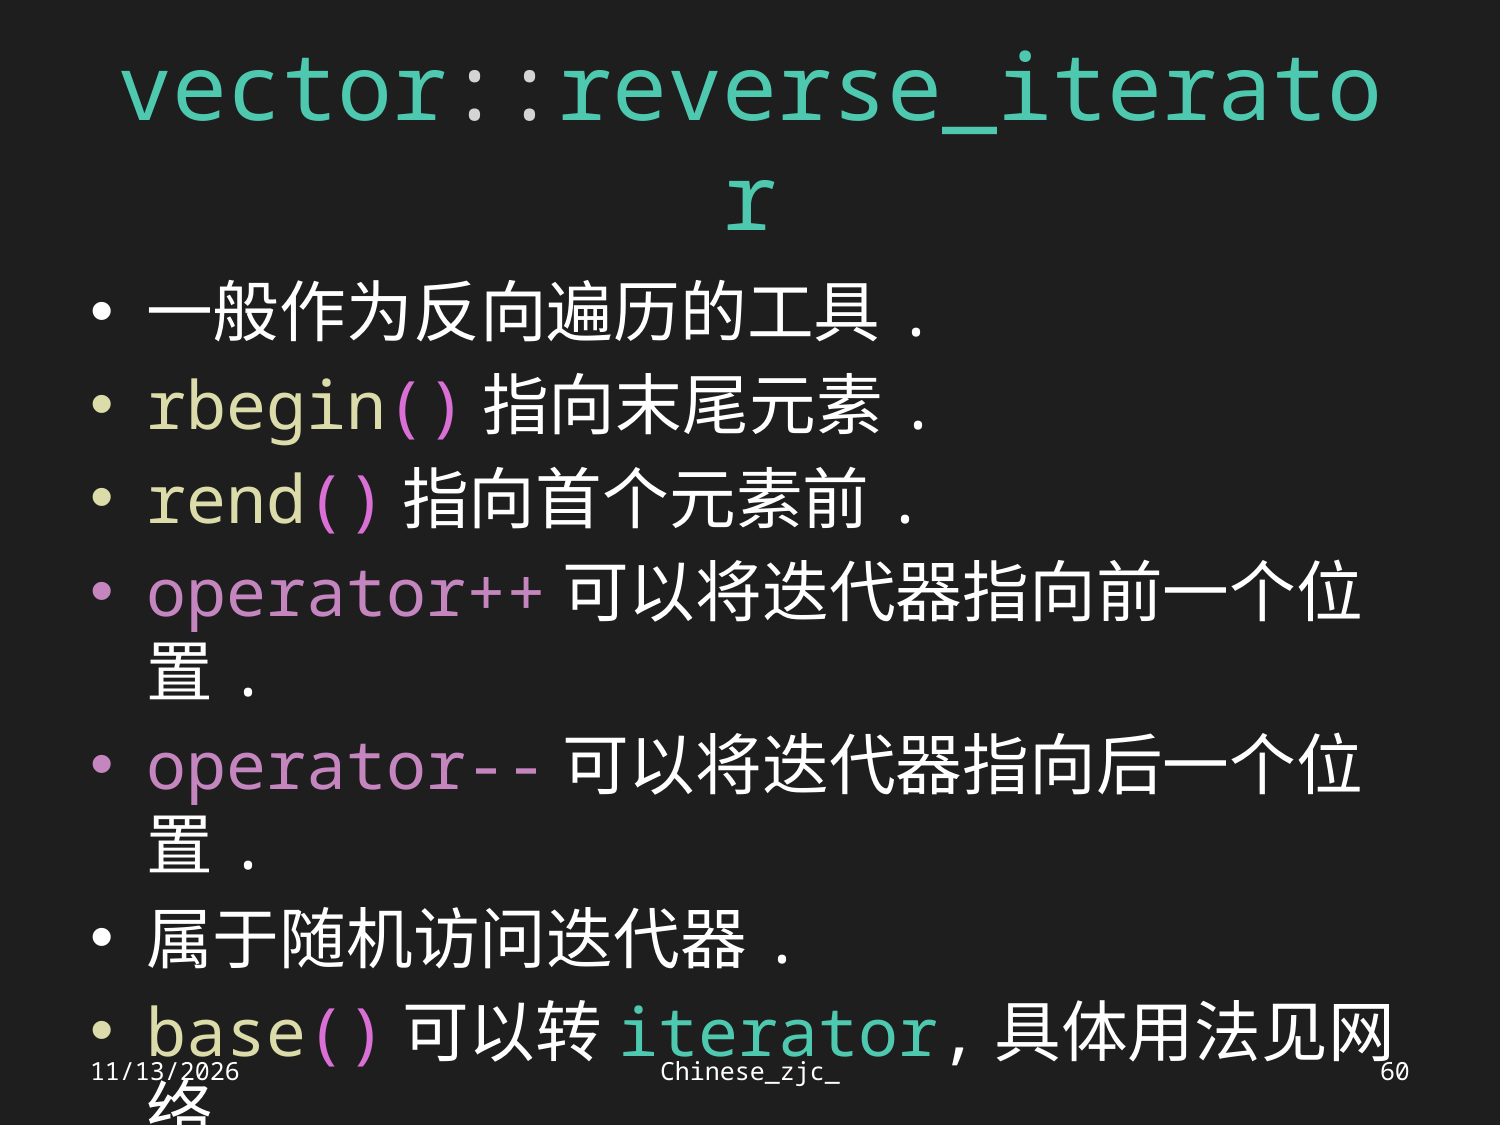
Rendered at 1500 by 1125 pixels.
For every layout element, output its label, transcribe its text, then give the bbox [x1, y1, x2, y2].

slide_number 60 [1074, 1042, 1425, 1103]
footer Chinese_zjc_ [512, 1042, 988, 1103]
title vector::reverse_iterator [75, 45, 1425, 233]
list 一般作为反向遍历的工具. rbegin()指向末尾元素. rend()指向首个元素前. operator++可以将迭代器指向前一个位置. operator--可以将迭代器指向后一个位置. 属于随机访问迭代器. base()可以转iterator,具体用法见网络. [75, 262, 1425, 1005]
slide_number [75, 1042, 425, 1103]
